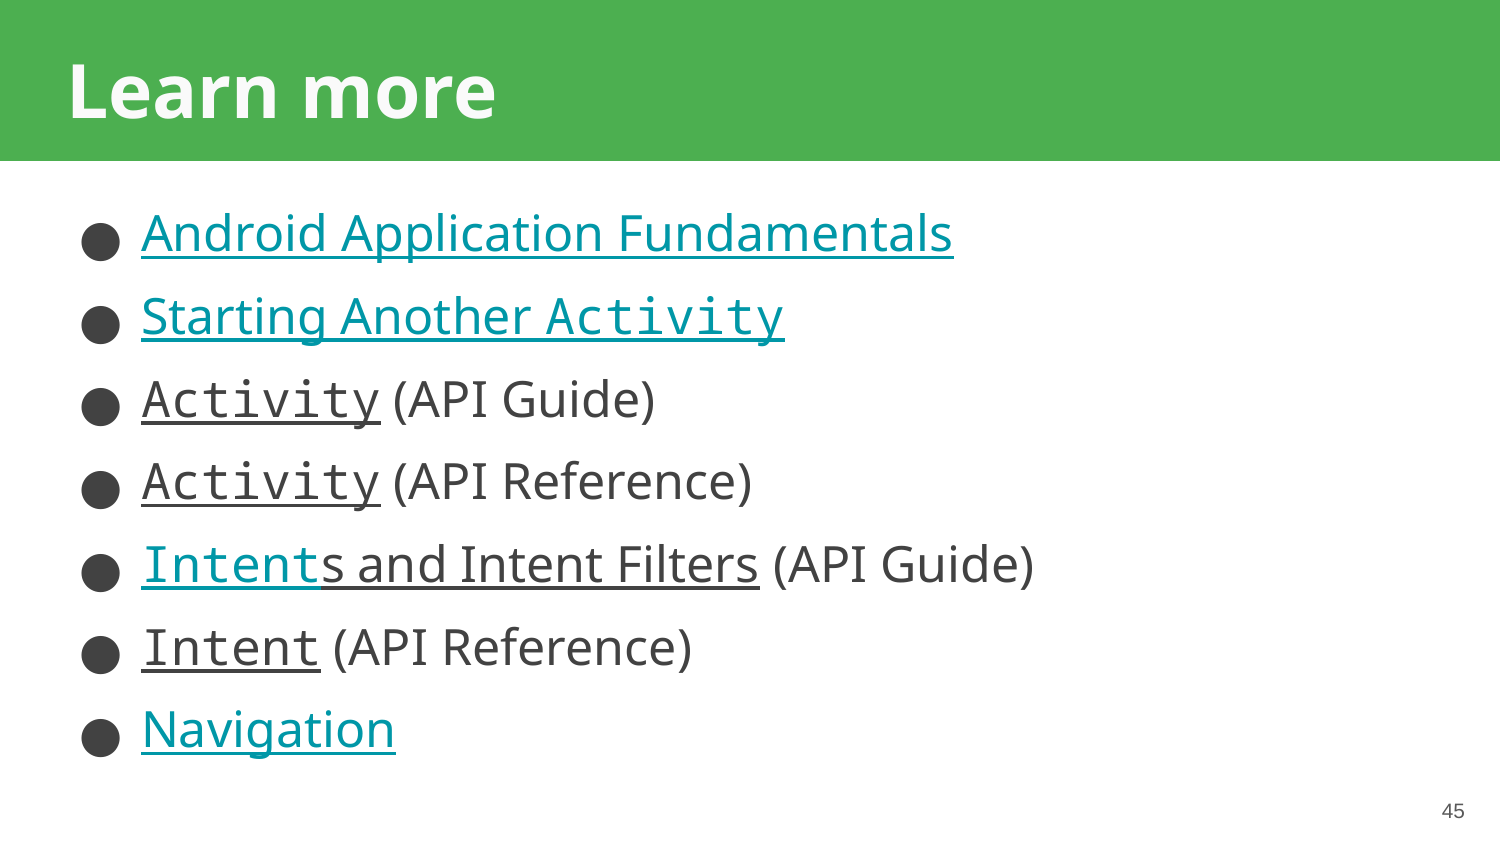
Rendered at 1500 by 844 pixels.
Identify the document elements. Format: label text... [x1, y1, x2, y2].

title Learn more [51, 28, 1449, 122]
slide_number 45 [1389, 777, 1480, 842]
list Android Application Fundamentals Starting Another Activity Activity (API Guide) Activity (API Reference) Intents and Intent Filters (API Guide) Intent (API Reference) Navigation [51, 176, 1449, 737]
